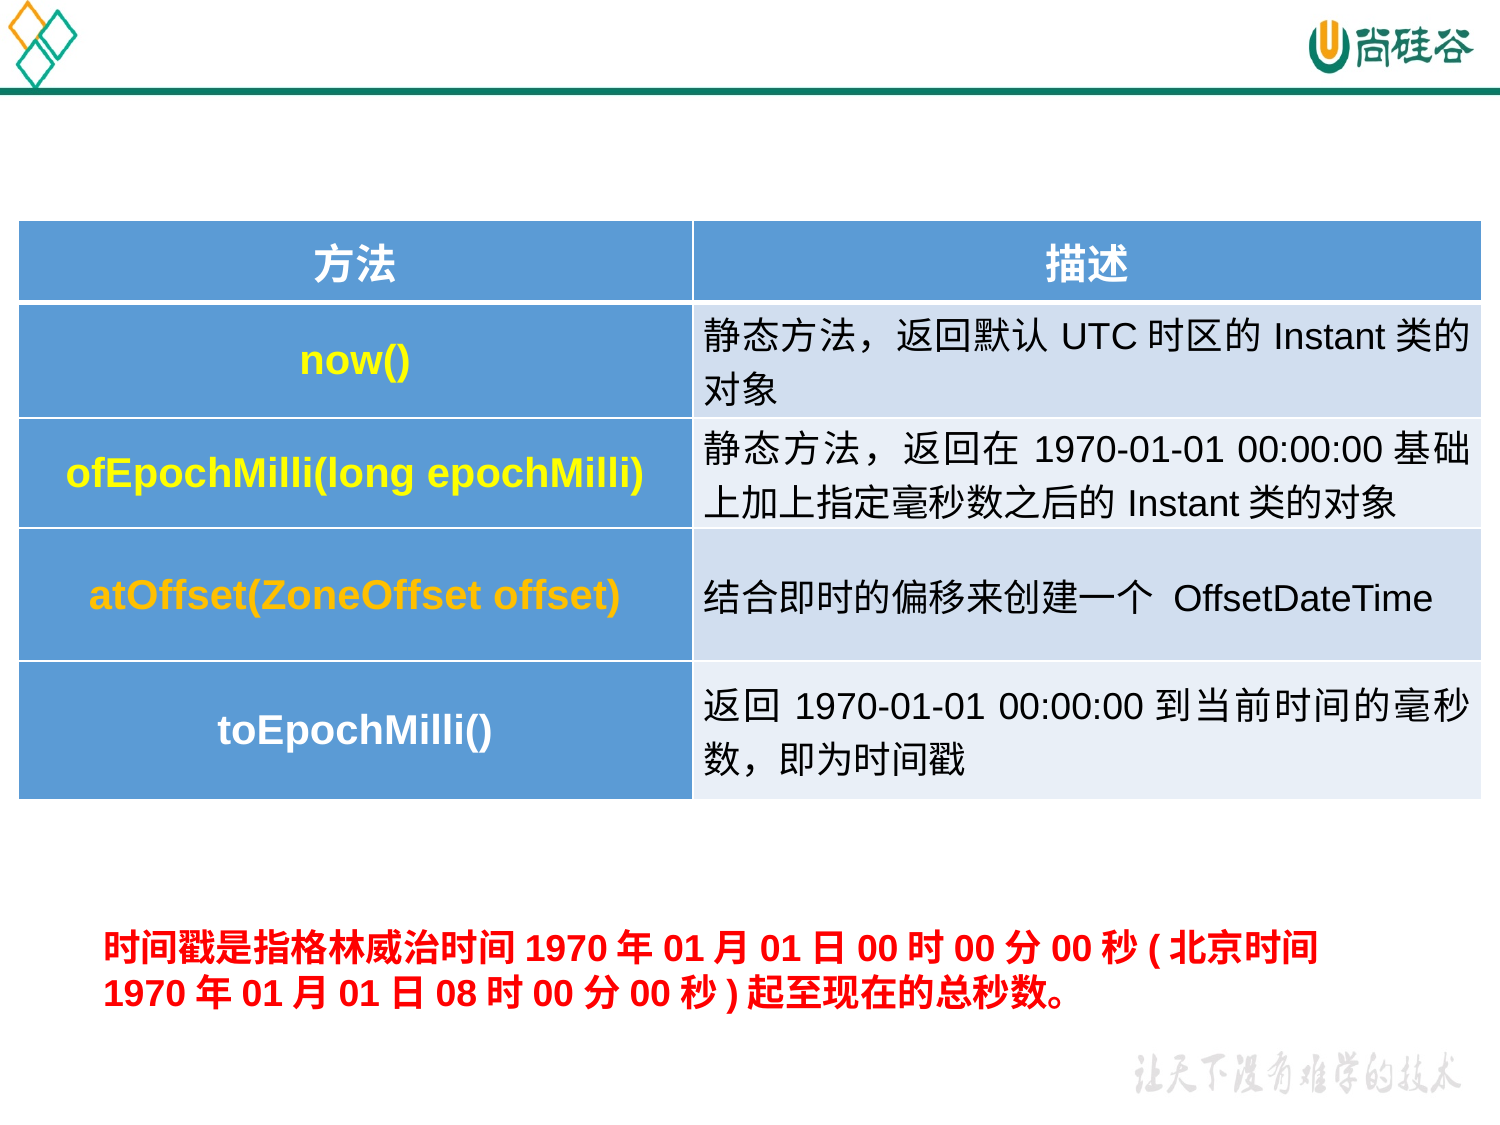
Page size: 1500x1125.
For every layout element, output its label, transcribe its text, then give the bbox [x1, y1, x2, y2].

table_cell 静态方法，返回默认UTC时区的Instant类的对象 [694, 305, 1481, 417]
picture [0, 0, 1500, 1125]
table_cell toEpochMilli() [19, 662, 692, 799]
table_header 方法 [19, 221, 692, 300]
table_cell 静态方法，返回在1970-01-01 00:00:00基础上加上指定毫秒数之后的Instant类的对象 [694, 419, 1481, 527]
table_cell now() [19, 305, 692, 417]
table_cell 返回1970-01-01 00:00:00到当前时间的毫秒数，即为时间戳 [694, 662, 1481, 799]
table_cell ofEpochMilli(long epochMilli) [19, 419, 692, 527]
text_box 时间戳是指格林威治时间1970年01月01日00时00分00秒(北京时间1970年01月01日08时00分00秒)起至现在的总秒数。 [88, 916, 1376, 1022]
table_header 描述 [694, 221, 1481, 300]
table_cell atOffset(ZoneOffset offset) [19, 529, 692, 660]
table_cell 结合即时的偏移来创建一个 OffsetDateTime [694, 529, 1481, 660]
